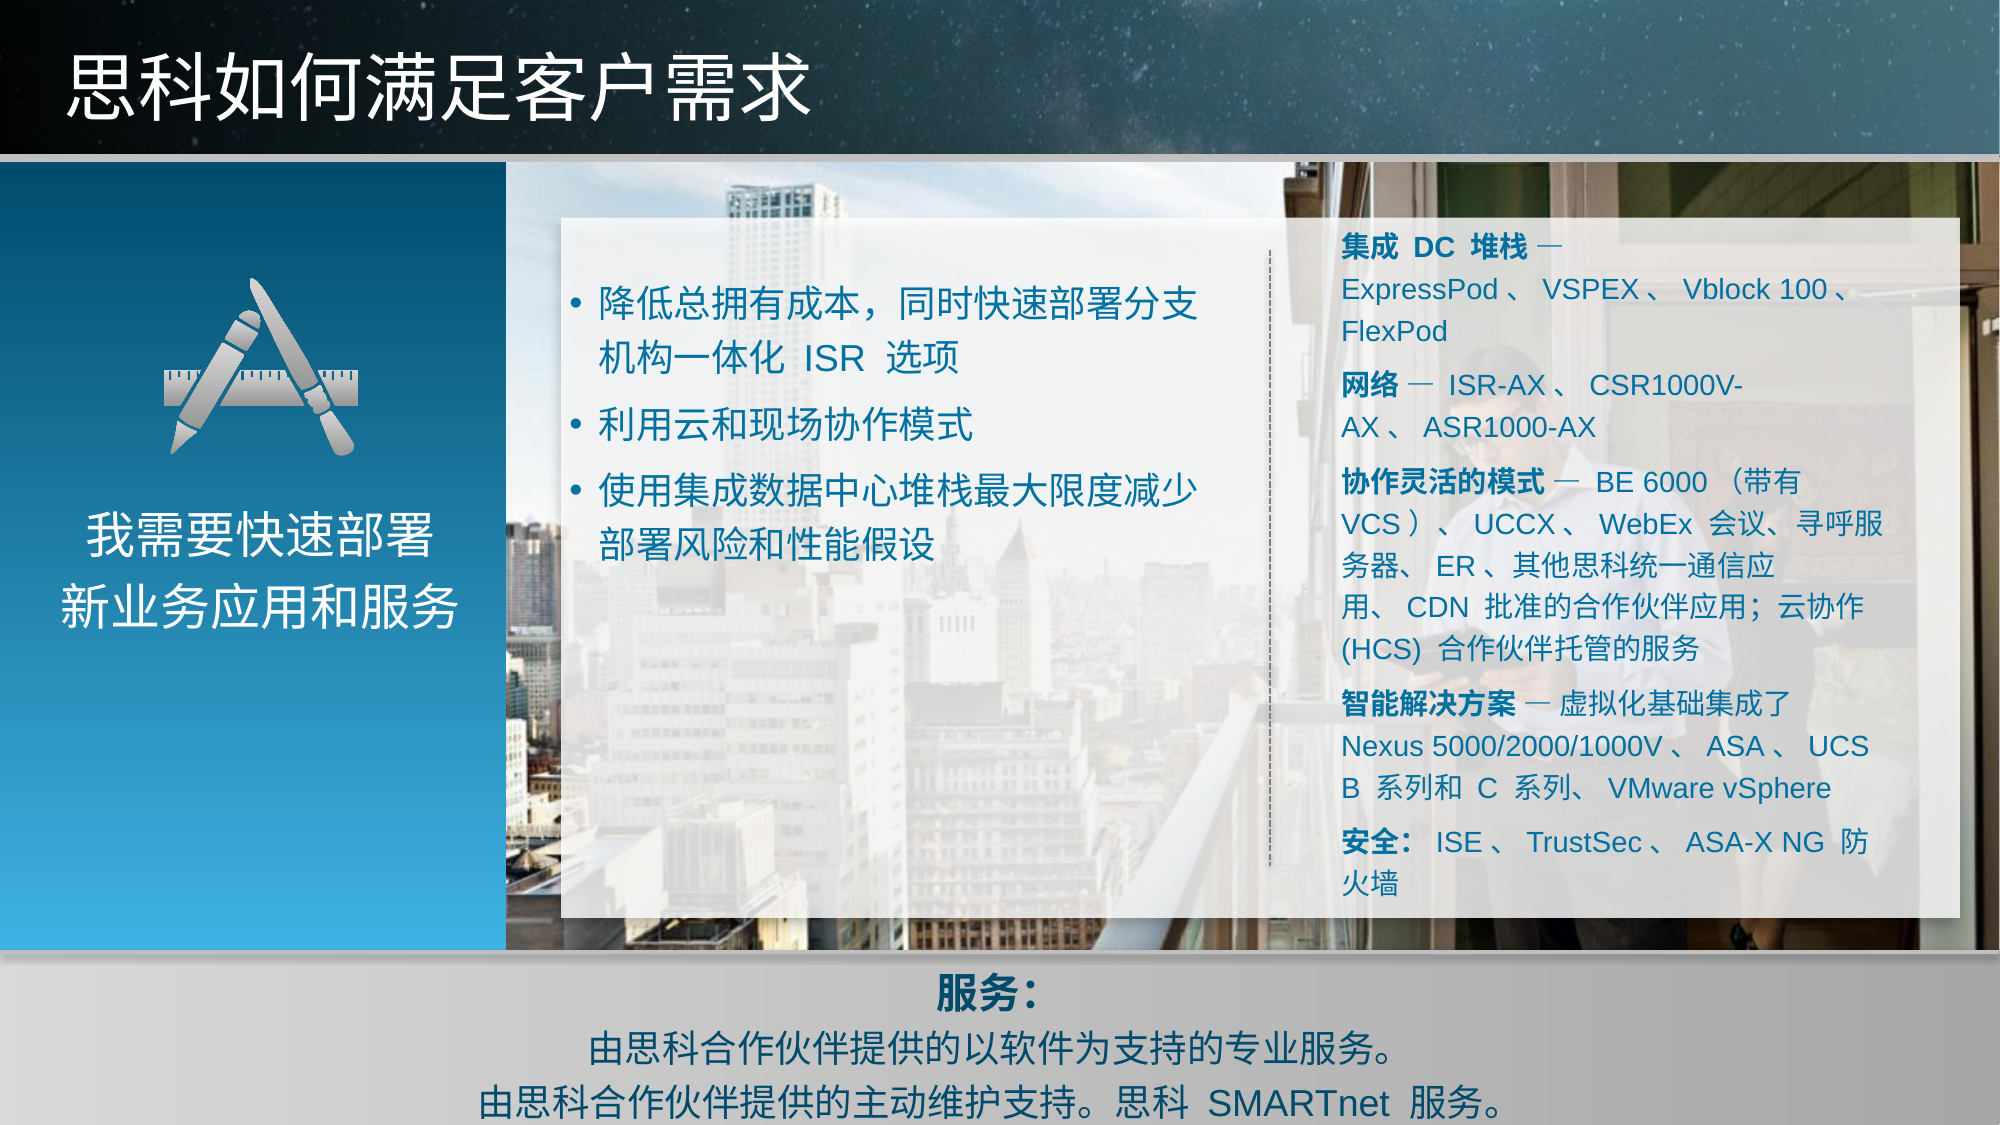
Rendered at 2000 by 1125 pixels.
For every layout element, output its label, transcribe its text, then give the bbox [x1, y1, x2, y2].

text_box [163, 276, 359, 458]
picture [0, 0, 328, 154]
title 思科如何满足客户需求 [50, 0, 1927, 138]
text_box [0, 160, 507, 948]
picture [506, 162, 2000, 948]
text_box 我需要快速部署 新业务应用和服务 [26, 483, 496, 643]
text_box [0, 948, 2000, 1125]
